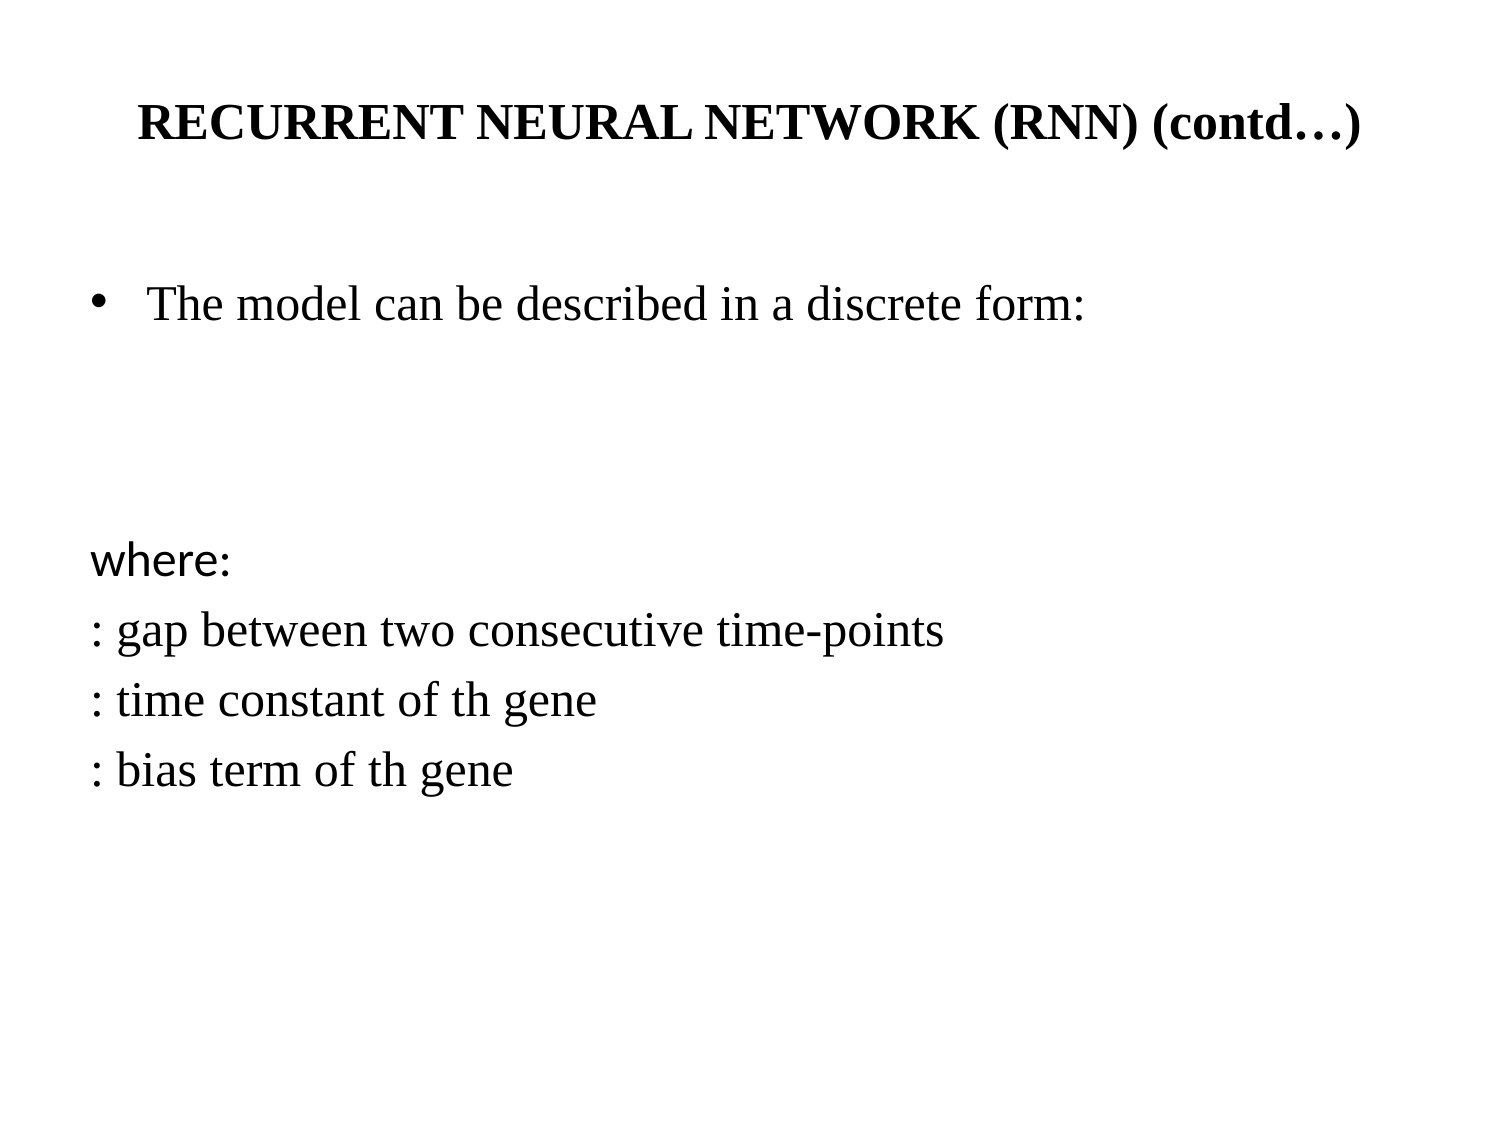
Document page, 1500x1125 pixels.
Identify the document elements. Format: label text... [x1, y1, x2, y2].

title RECURRENT NEURAL NETWORK (RNN) (contd…) [47, 54, 1453, 183]
